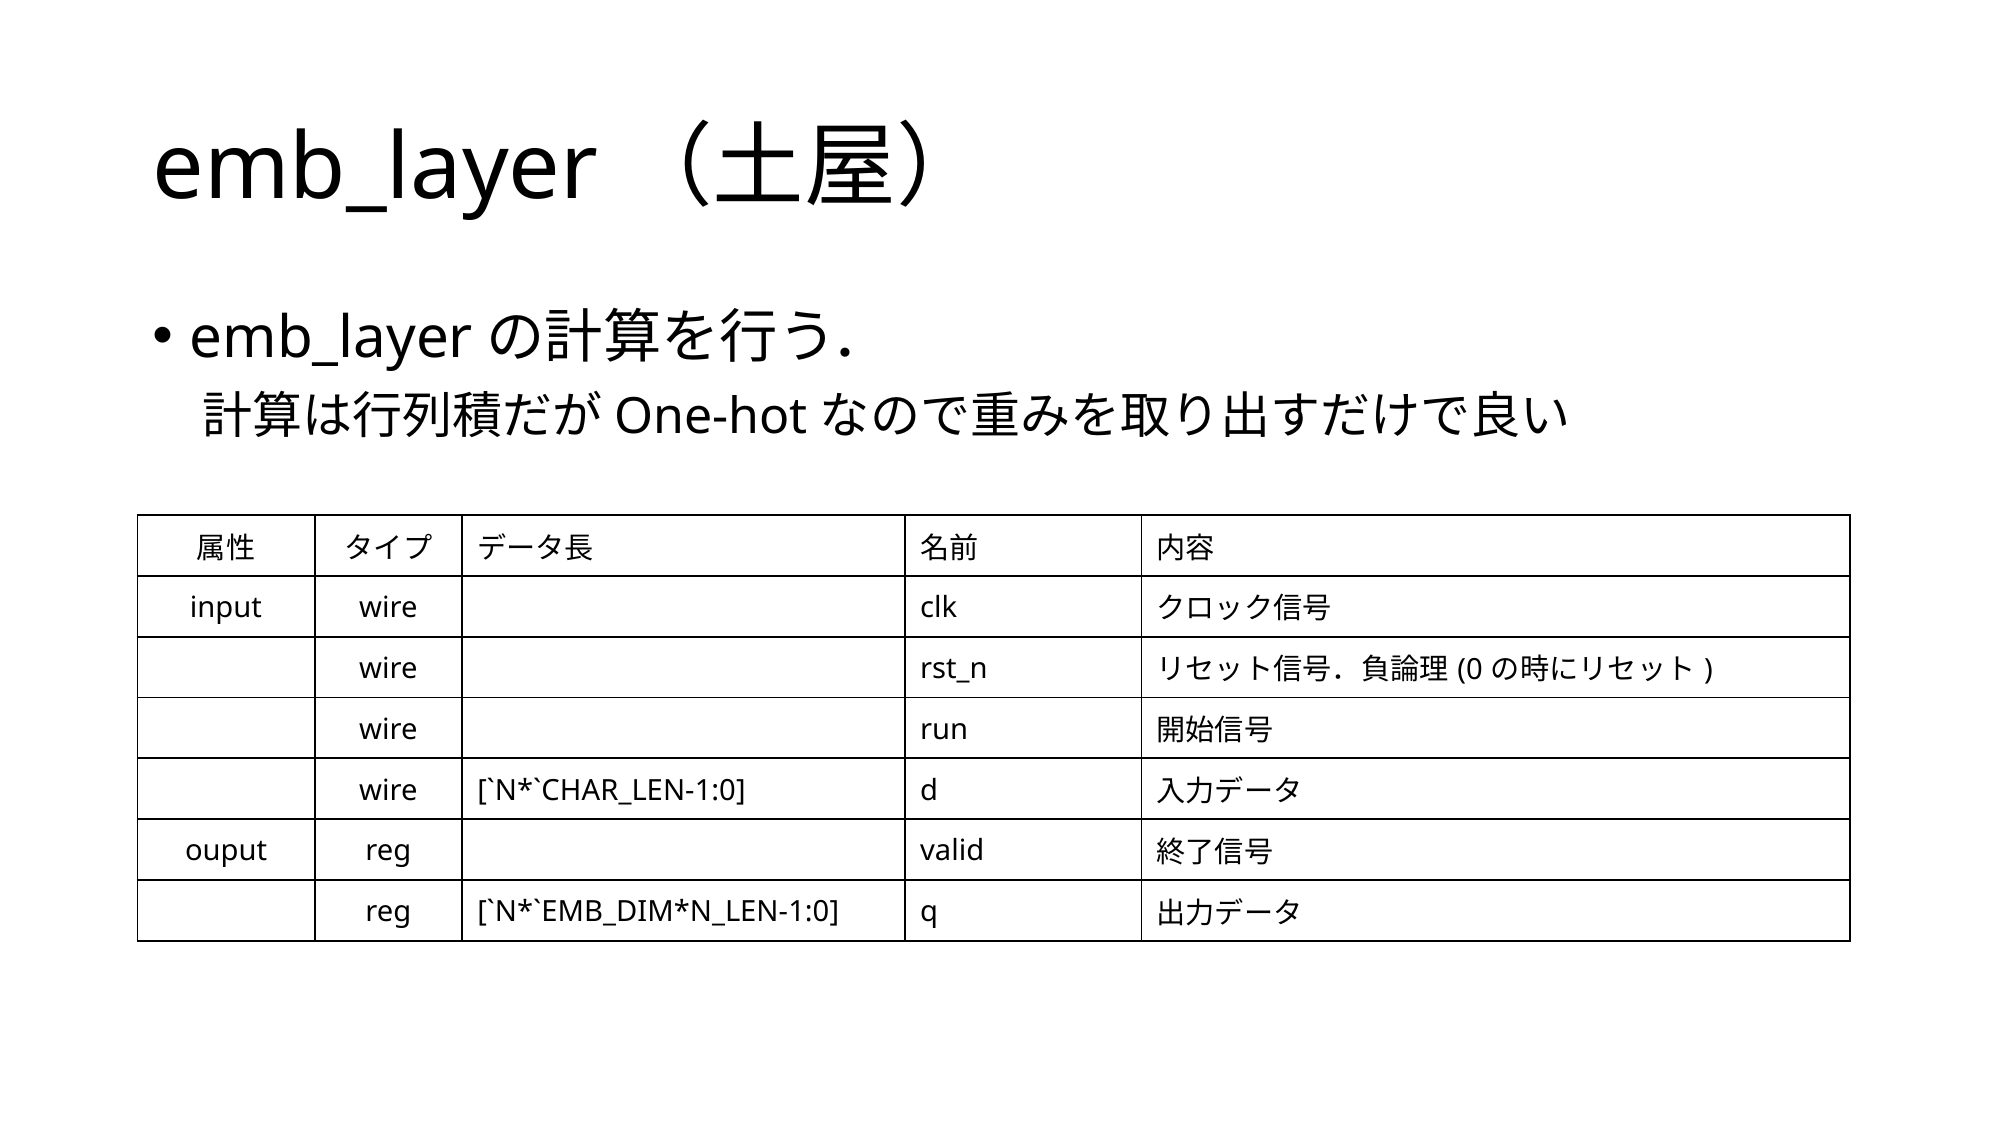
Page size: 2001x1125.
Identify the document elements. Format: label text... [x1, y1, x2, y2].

table_cell [`N*`EMB_DIM*N_LEN-1:0] [463, 881, 904, 940]
table_header 属性 [138, 516, 314, 575]
table_cell rst_n [906, 638, 1141, 697]
table_cell [463, 698, 904, 757]
table_cell reg [316, 820, 461, 879]
table_cell [463, 638, 904, 697]
table_cell [138, 698, 314, 757]
title emb_layer（土屋） [137, 59, 1863, 278]
table_cell ouput [138, 820, 314, 879]
table_cell 開始信号 [1142, 698, 1849, 757]
table_header タイプ [316, 516, 461, 575]
table_header 名前 [906, 516, 1141, 575]
table_cell wire [316, 577, 461, 636]
table_cell reg [316, 881, 461, 940]
table_cell wire [316, 638, 461, 697]
table_header 内容 [1142, 516, 1849, 575]
table_cell [463, 577, 904, 636]
table_cell q [906, 881, 1141, 940]
table_cell [138, 638, 314, 697]
table_cell [138, 759, 314, 818]
list emb_layerの計算を行う． 計算は行列積だがOne-hotなので重みを取り出すだけで良い [137, 299, 1863, 1014]
table_cell run [906, 698, 1141, 757]
table_cell リセット信号．負論理(0の時にリセット) [1142, 638, 1849, 697]
table_cell valid [906, 820, 1141, 879]
table_cell [463, 820, 904, 879]
table_cell 入力データ [1142, 759, 1849, 818]
table_cell 終了信号 [1142, 820, 1849, 879]
table_cell clk [906, 577, 1141, 636]
table_cell wire [316, 698, 461, 757]
table_cell [138, 881, 314, 940]
table_cell d [906, 759, 1141, 818]
table_cell 出力データ [1142, 881, 1849, 940]
table_cell クロック信号 [1142, 577, 1849, 636]
table_cell [`N*`CHAR_LEN-1:0] [463, 759, 904, 818]
table_header データ長 [463, 516, 904, 575]
table_cell input [138, 577, 314, 636]
table_cell wire [316, 759, 461, 818]
